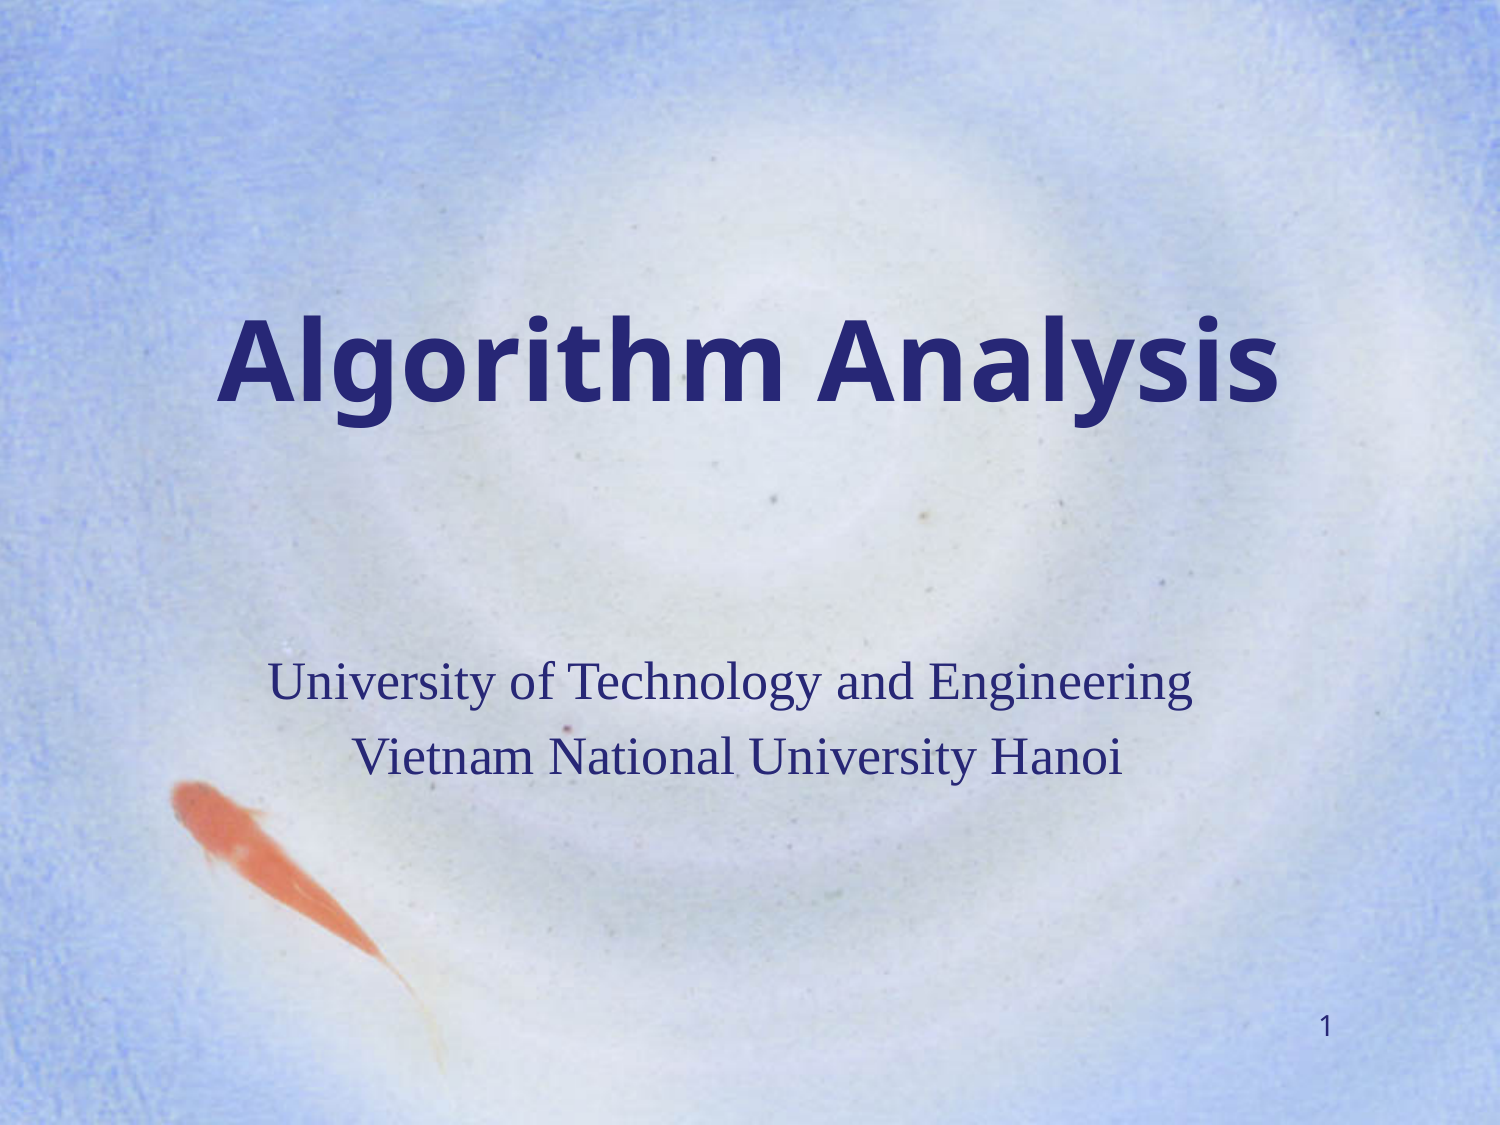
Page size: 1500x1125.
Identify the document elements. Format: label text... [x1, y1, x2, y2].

slide_number 1 [1074, 999, 1350, 1075]
picture [0, 0, 1500, 1125]
text_box University of Technology and Engineering Vietnam National University Hanoi [150, 637, 1313, 925]
title Algorithm Analysis [150, 262, 1350, 450]
